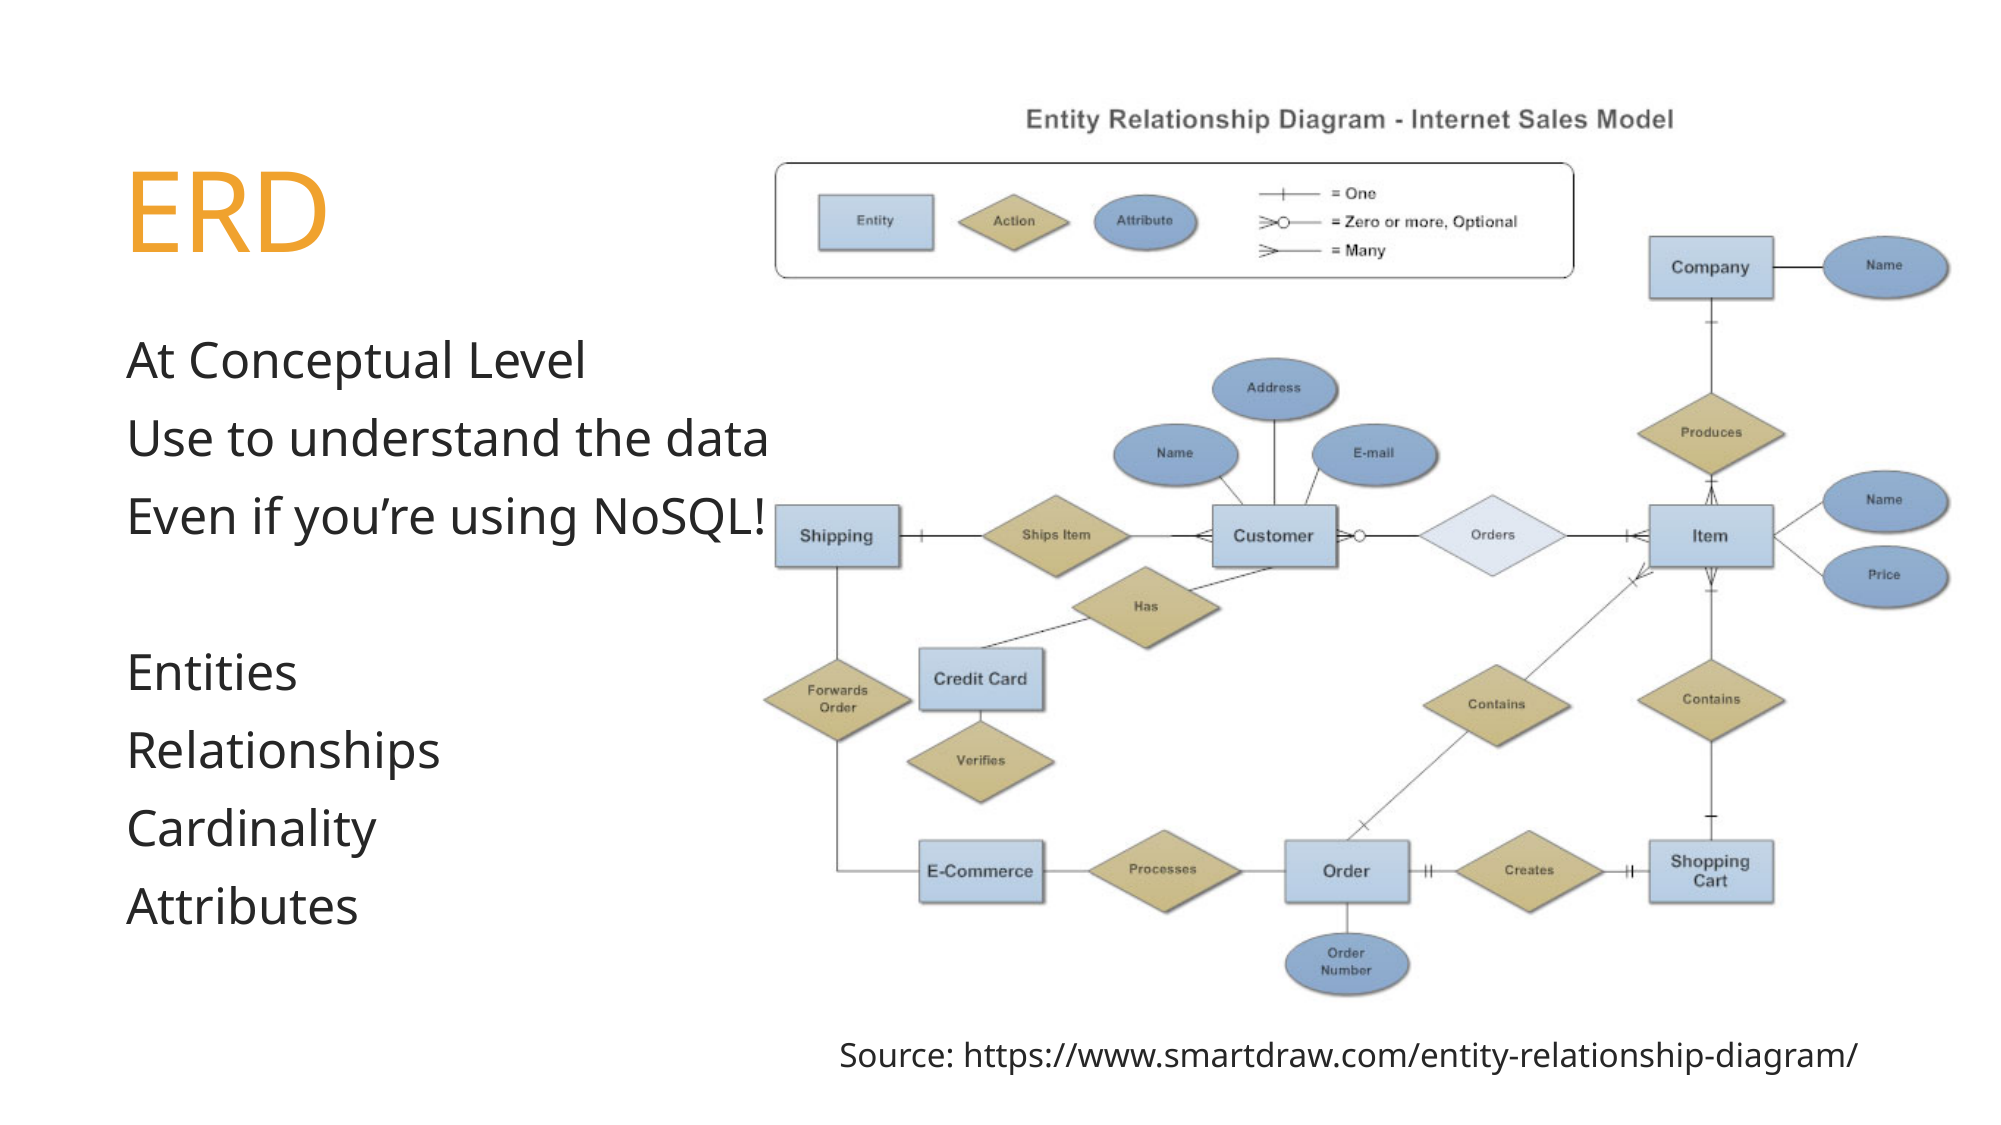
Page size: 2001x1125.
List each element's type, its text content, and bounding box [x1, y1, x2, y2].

picture [750, 98, 1965, 1008]
list At Conceptual Level Use to understand the data Even if you’re using NoSQL! Entities Relationships Cardinality Attributes Source: https://www.smartdraw.com/entity-relationship-diagram/ [111, 329, 1876, 1125]
title ERD [107, 81, 1875, 354]
